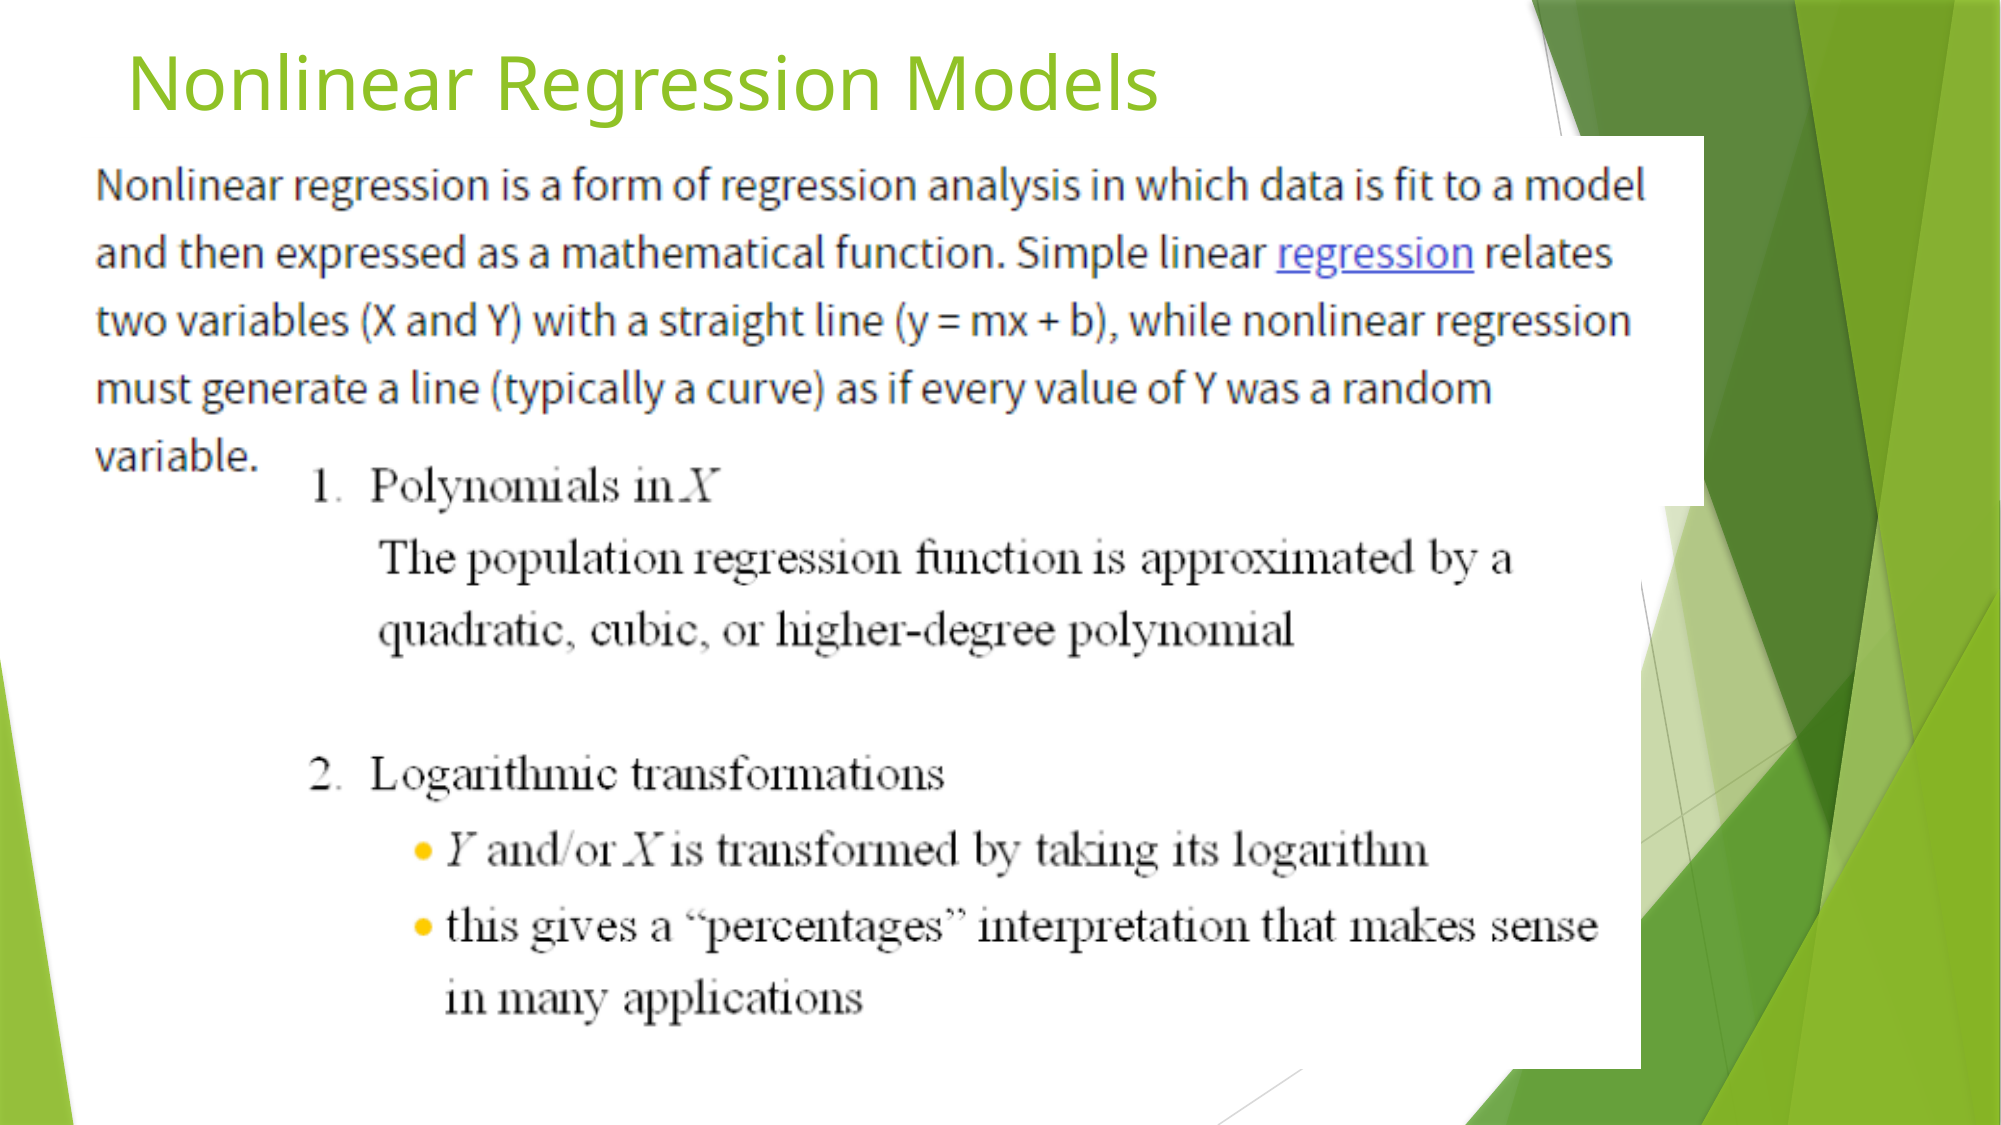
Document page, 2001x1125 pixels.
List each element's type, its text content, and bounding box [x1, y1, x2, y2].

title Nonlinear Regression Models [111, 28, 1522, 136]
picture [81, 136, 1704, 1069]
